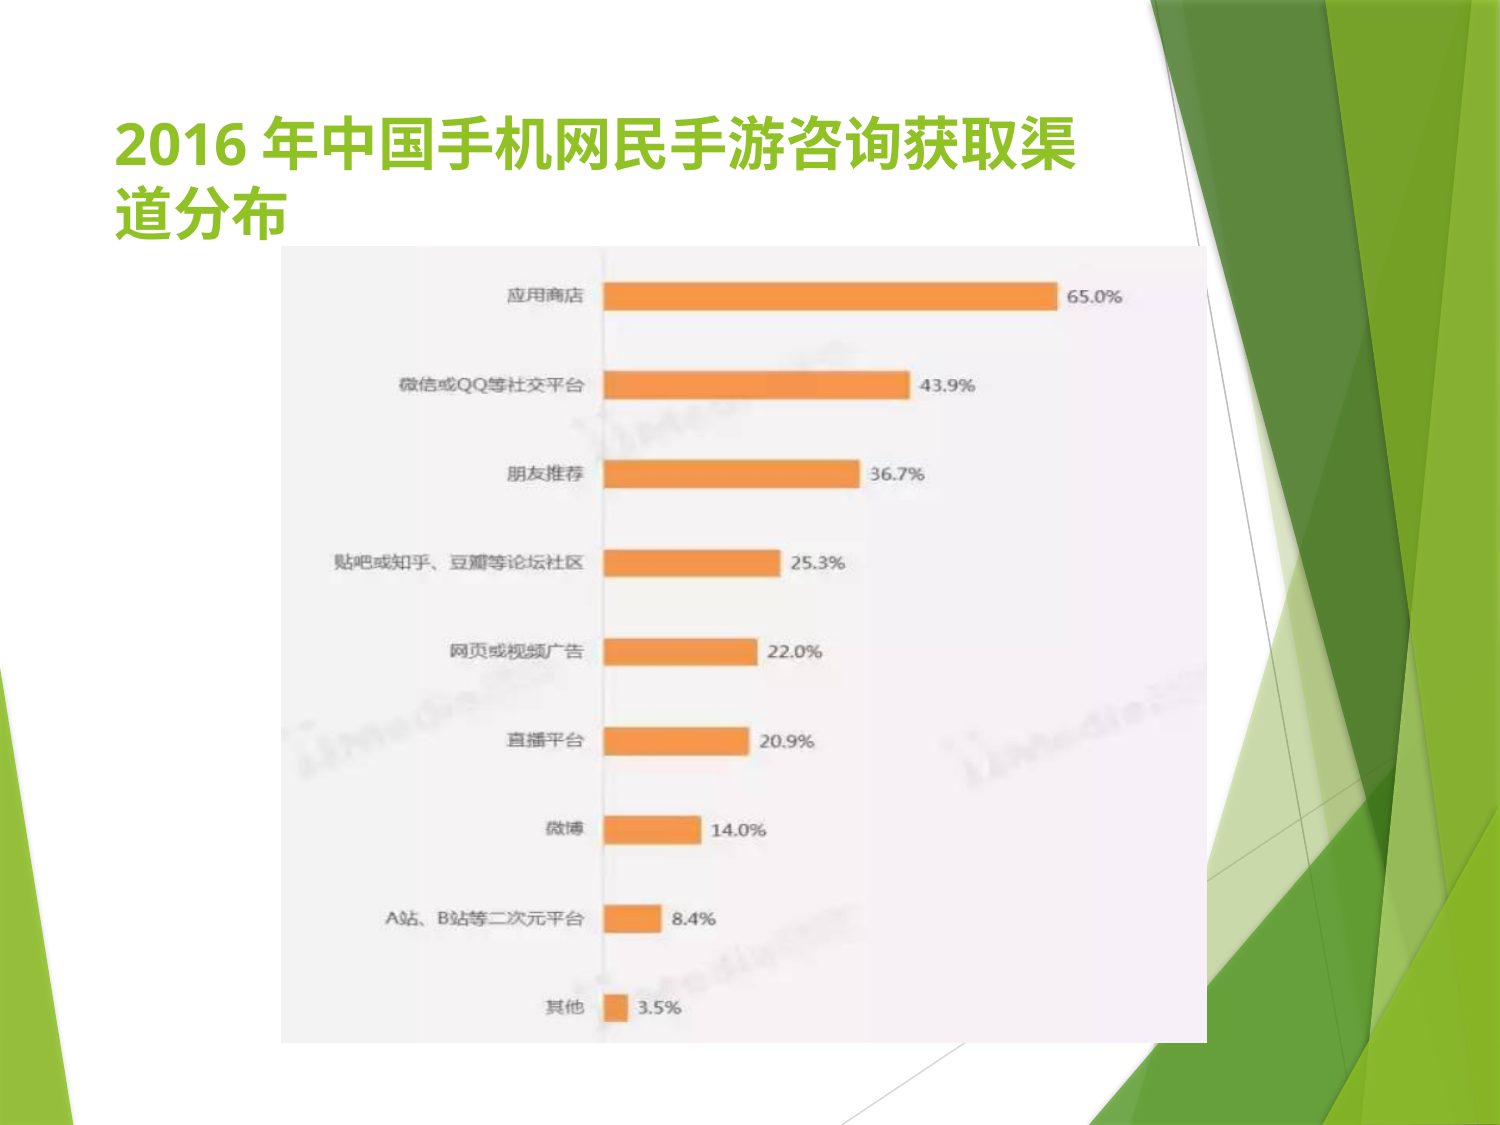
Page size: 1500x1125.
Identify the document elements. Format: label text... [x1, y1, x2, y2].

title 2016年中国手机网民手游咨询获取渠道分布 [99, 99, 1142, 317]
picture [280, 245, 1208, 1044]
